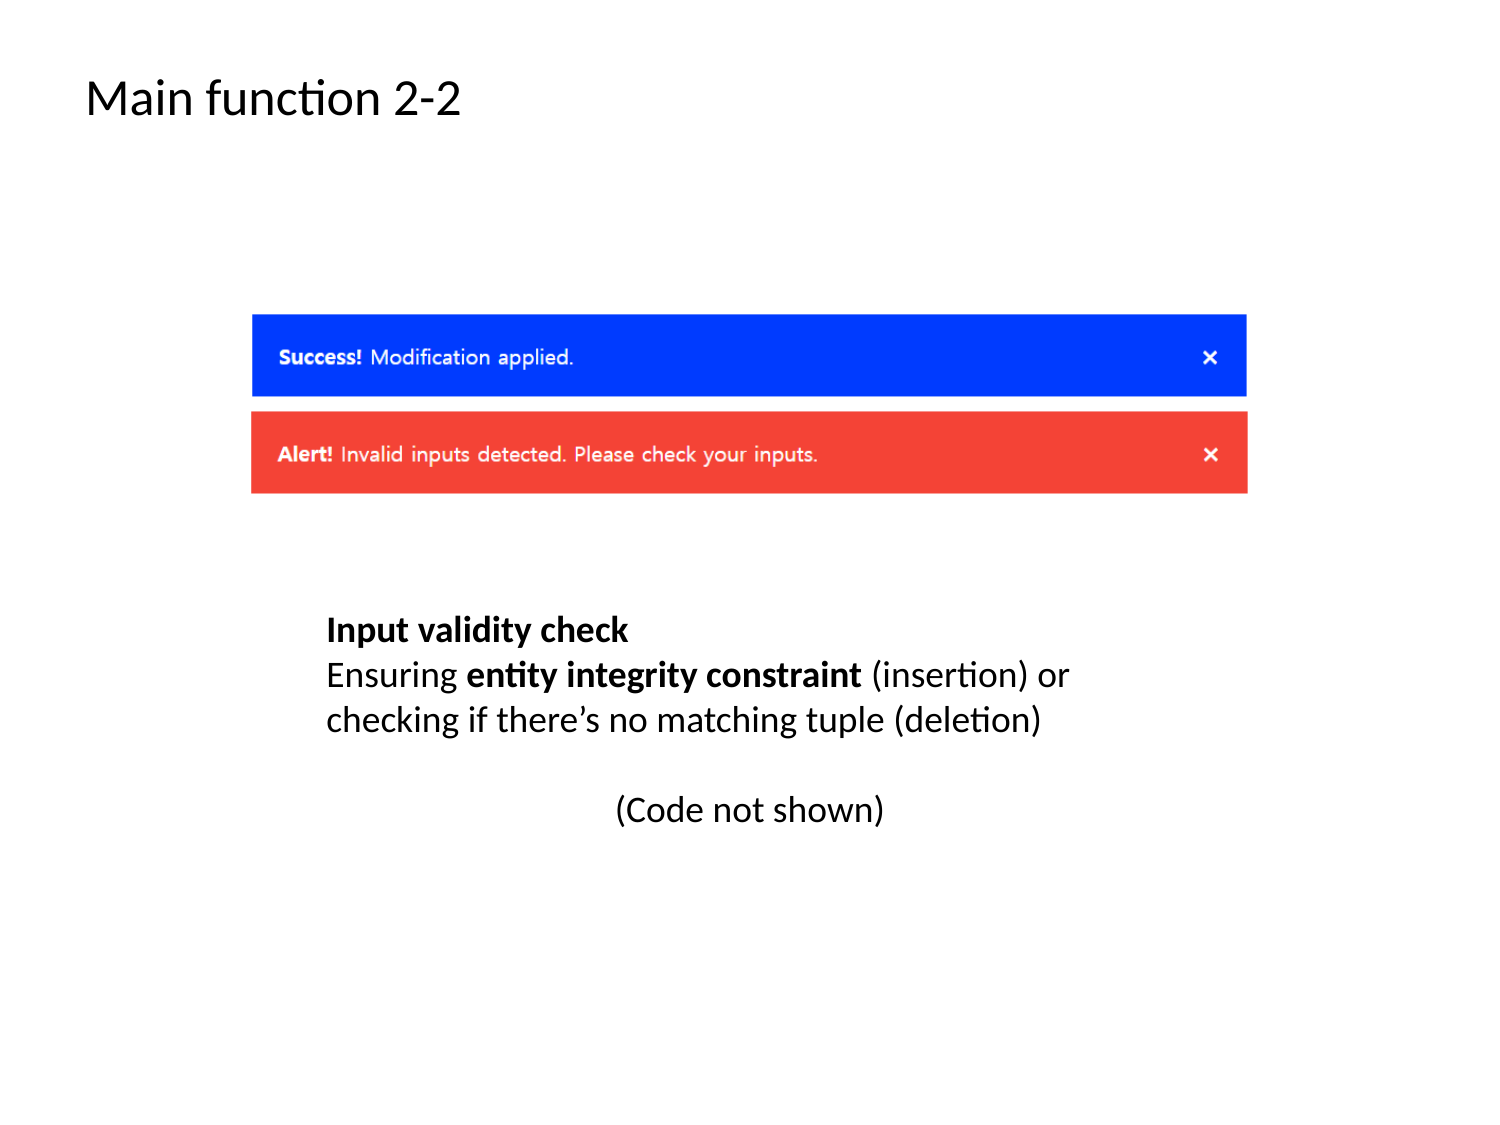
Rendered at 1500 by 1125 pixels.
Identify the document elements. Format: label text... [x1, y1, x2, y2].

text_box Input validity check Ensuring entity integrity constraint (insertion) or checking if there’s no matching tuple (deletion) (Code not shown) [311, 597, 1189, 838]
text_box Main function 2-2 [70, 55, 477, 134]
picture [247, 308, 1253, 501]
